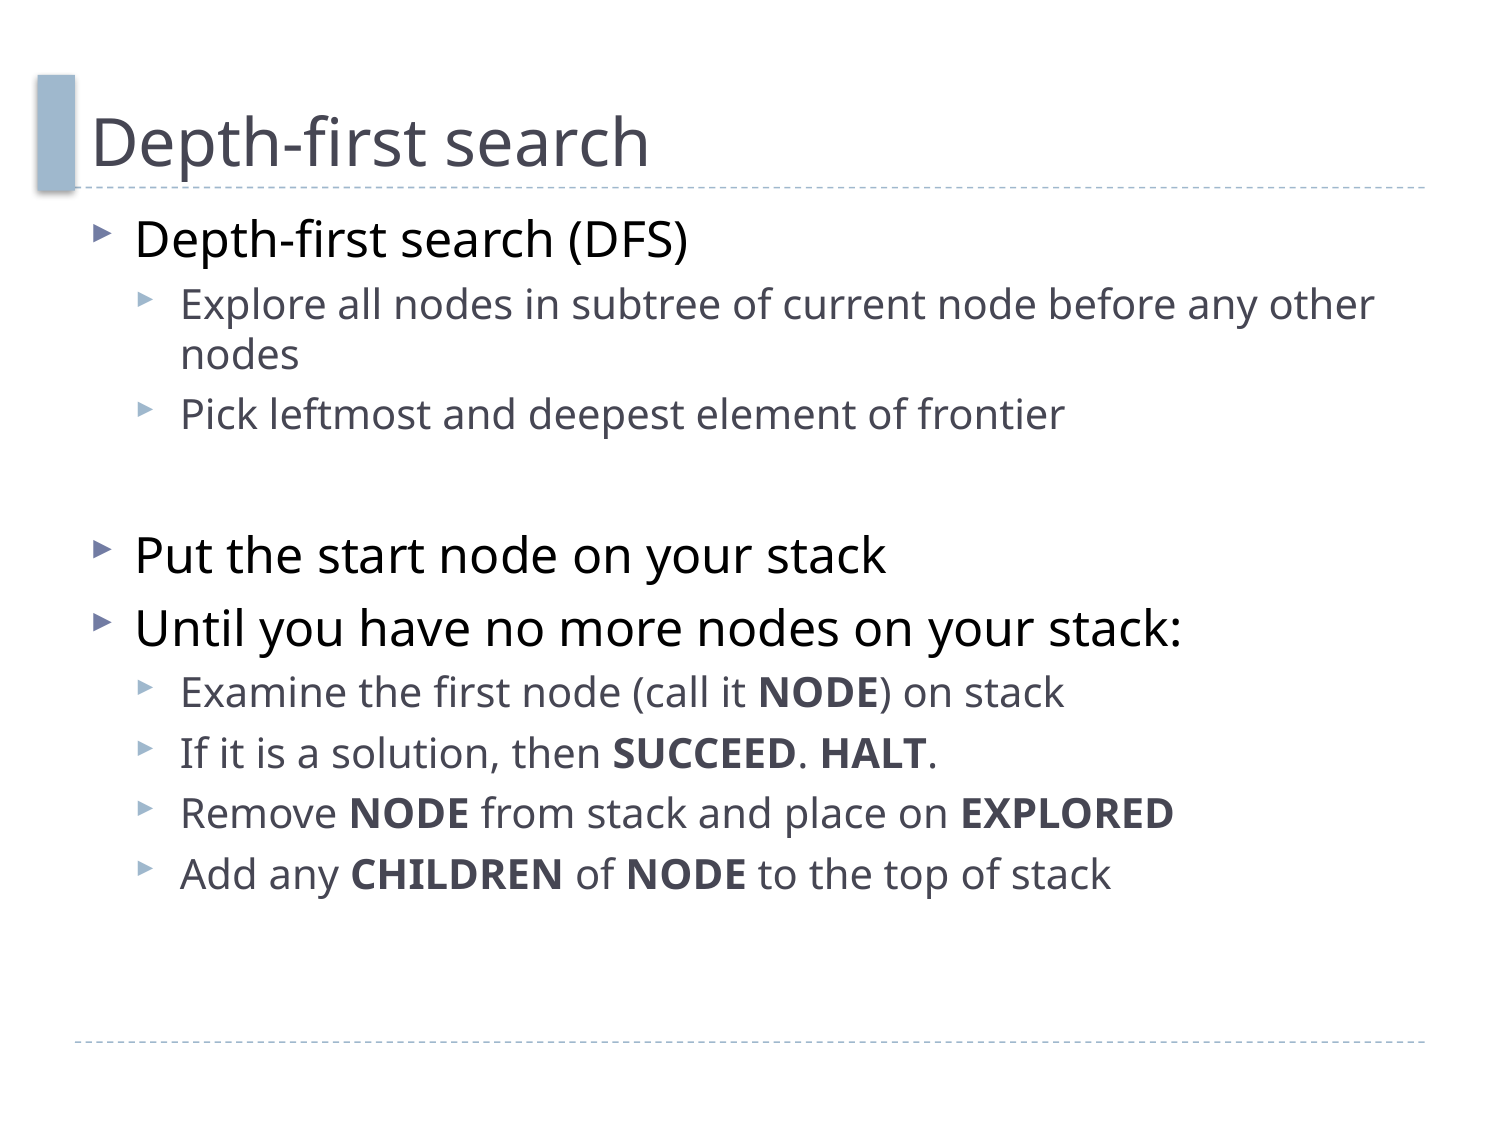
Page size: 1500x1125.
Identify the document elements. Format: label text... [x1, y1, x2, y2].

list Depth-first search (DFS) Explore all nodes in subtree of current node before any other nodes Pick leftmost and deepest element of frontier Put the start node on your stack Until you have no more nodes on your stack: Examine the first node (call it NODE) on stack If it is a solution, then SUCCEED. HALT. Remove NODE from stack and place on EXPLORED Add any CHILDREN of NODE to the top of stack [74, 199, 1426, 1011]
title Depth-first search [74, 24, 1426, 188]
